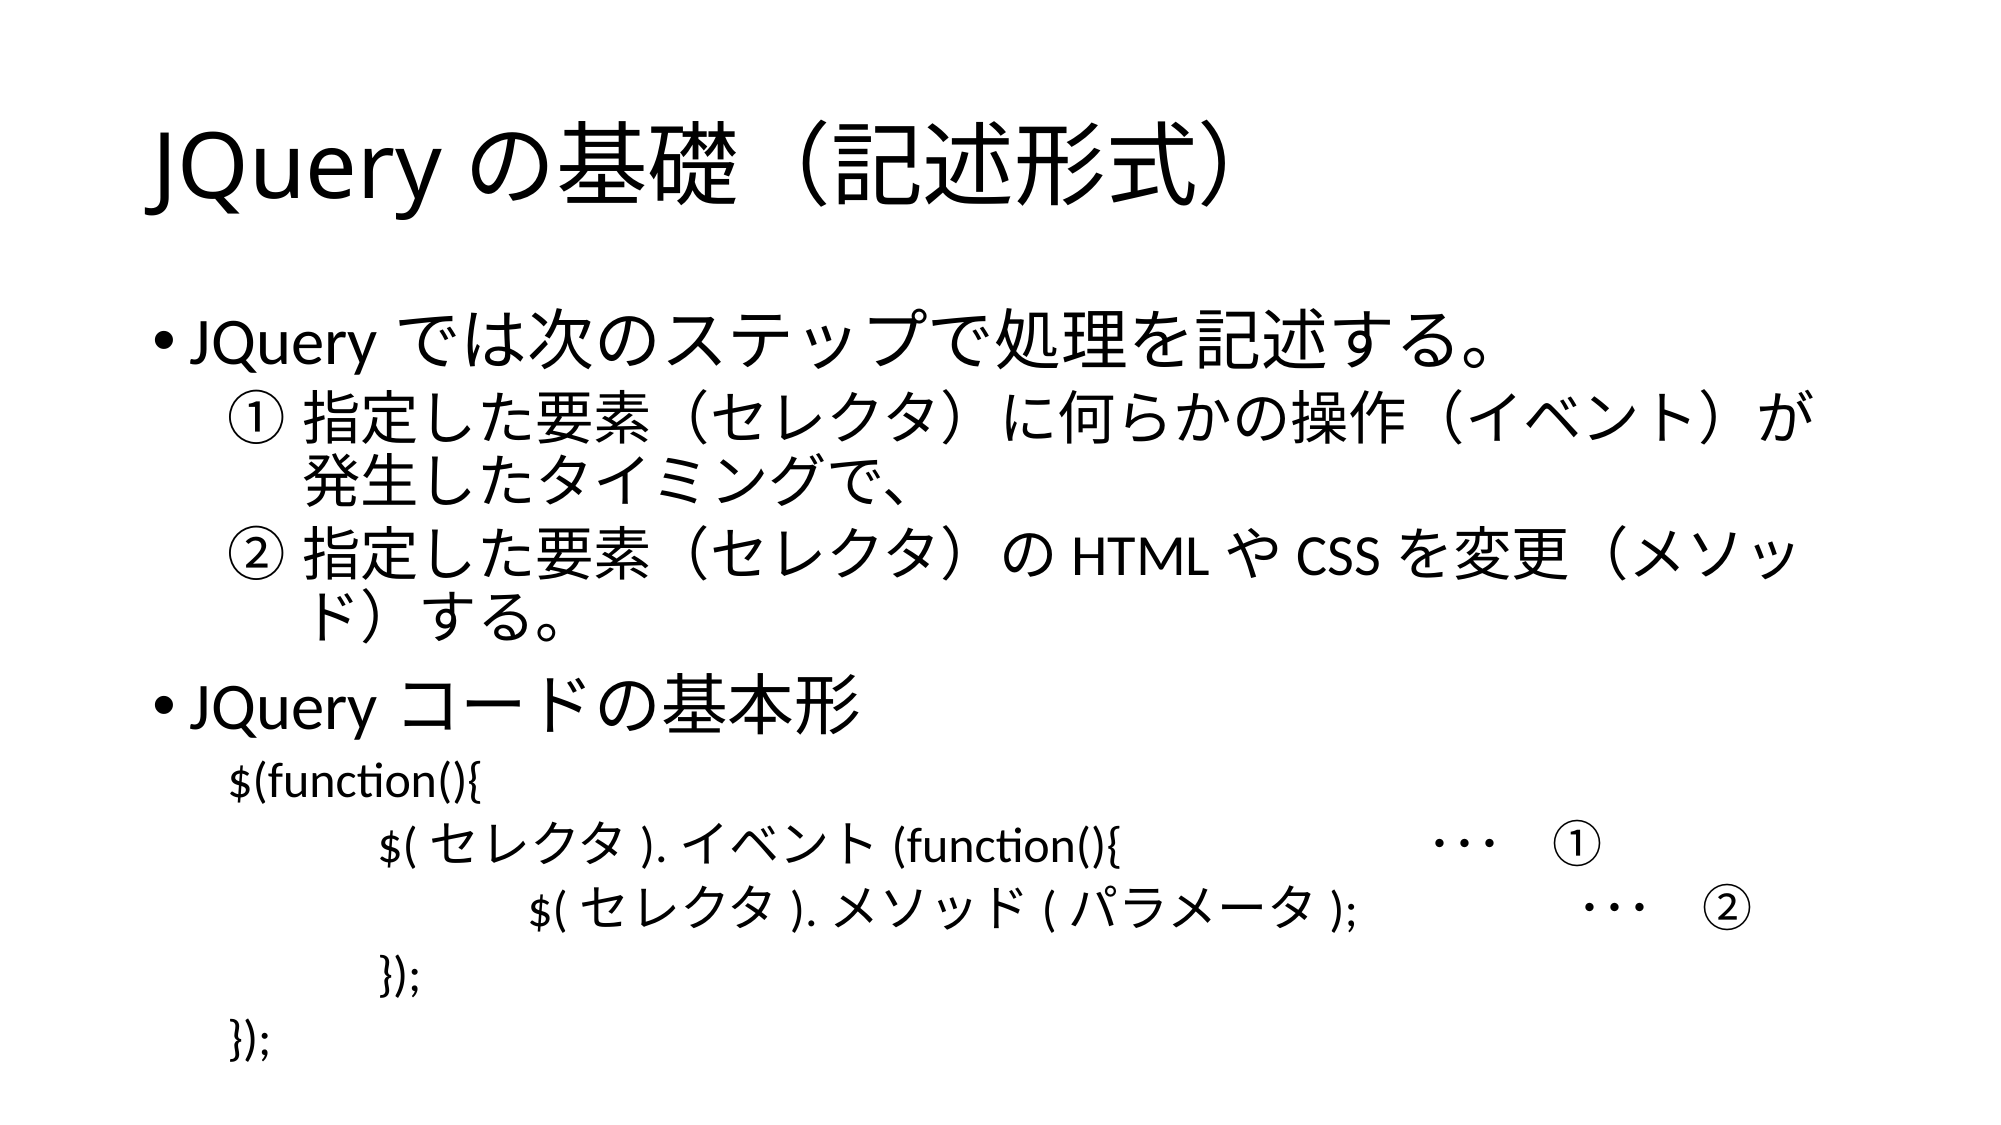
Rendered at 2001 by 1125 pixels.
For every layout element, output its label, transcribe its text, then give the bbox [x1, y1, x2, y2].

title JQueryの基礎（記述形式） [137, 59, 1863, 278]
list JQueryでは次のステップで処理を記述する。 指定した要素（セレクタ）に何らかの操作（イベント）が発生したタイミングで、 指定した要素（セレクタ）のHTMLやCSSを変更（メソッド）する。 JQueryコードの基本形 $(function(){ $(セレクタ).イベント(function(){ ･･･ ① $(セレクタ).メソッド(パラメータ); ･･･ ② }); }); [137, 299, 1863, 1014]
